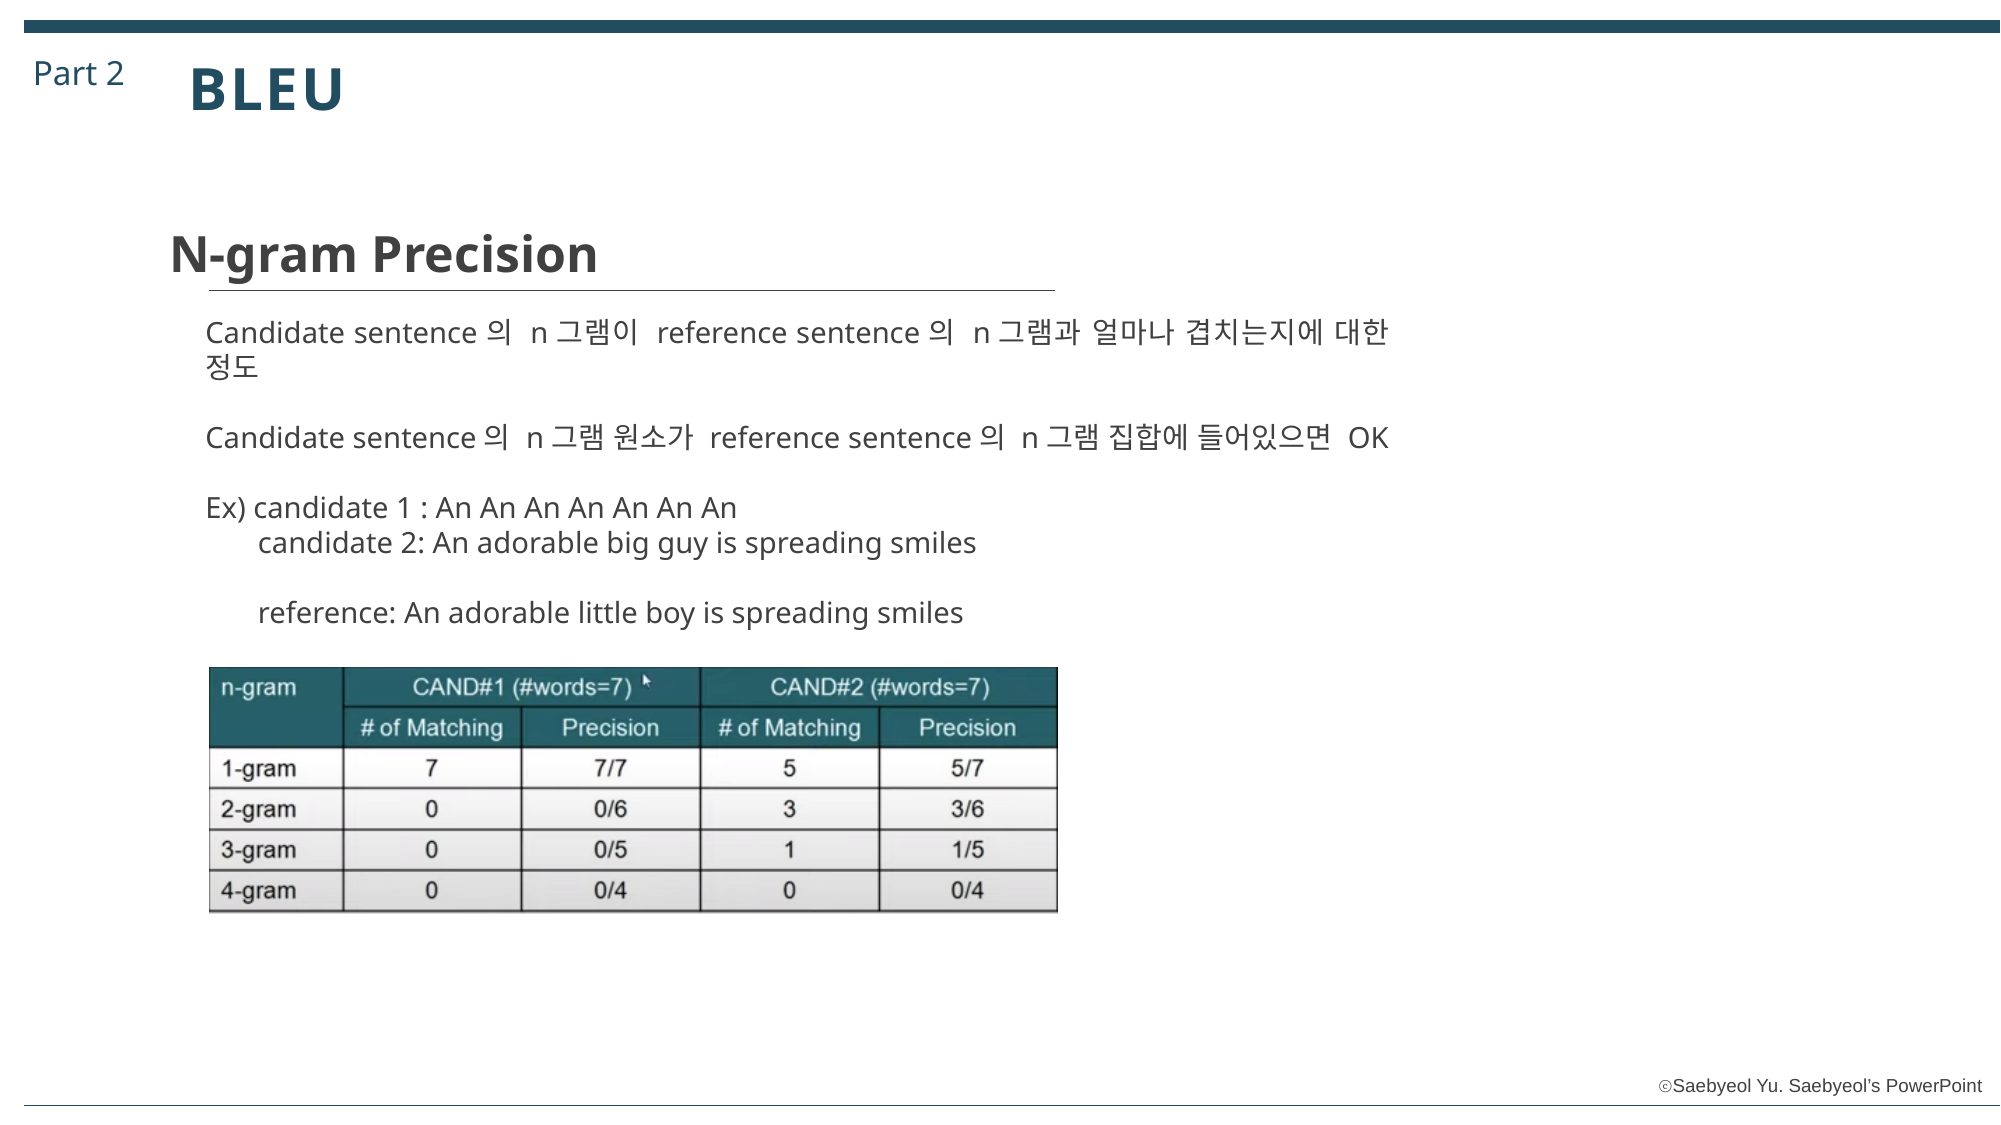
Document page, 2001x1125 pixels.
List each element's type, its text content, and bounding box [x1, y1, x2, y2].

text_box B L E U [173, 44, 360, 130]
text_box Part 2 [18, 44, 140, 100]
picture [209, 667, 1058, 914]
text_box N-gram Precision [154, 214, 614, 290]
text_box Candidate sentence의 n그램이 reference sentence의 n그램과 얼마나 겹치는지에 대한 정도 Candidate sentence의 n그램 원소가 reference sentence의 n그램 집합에 들어있으면 OK Ex) candidate 1 : An An An An An An An candidate 2: An adorable big guy is spreading smiles reference: An adorable little boy is spreading smiles [190, 307, 1405, 637]
